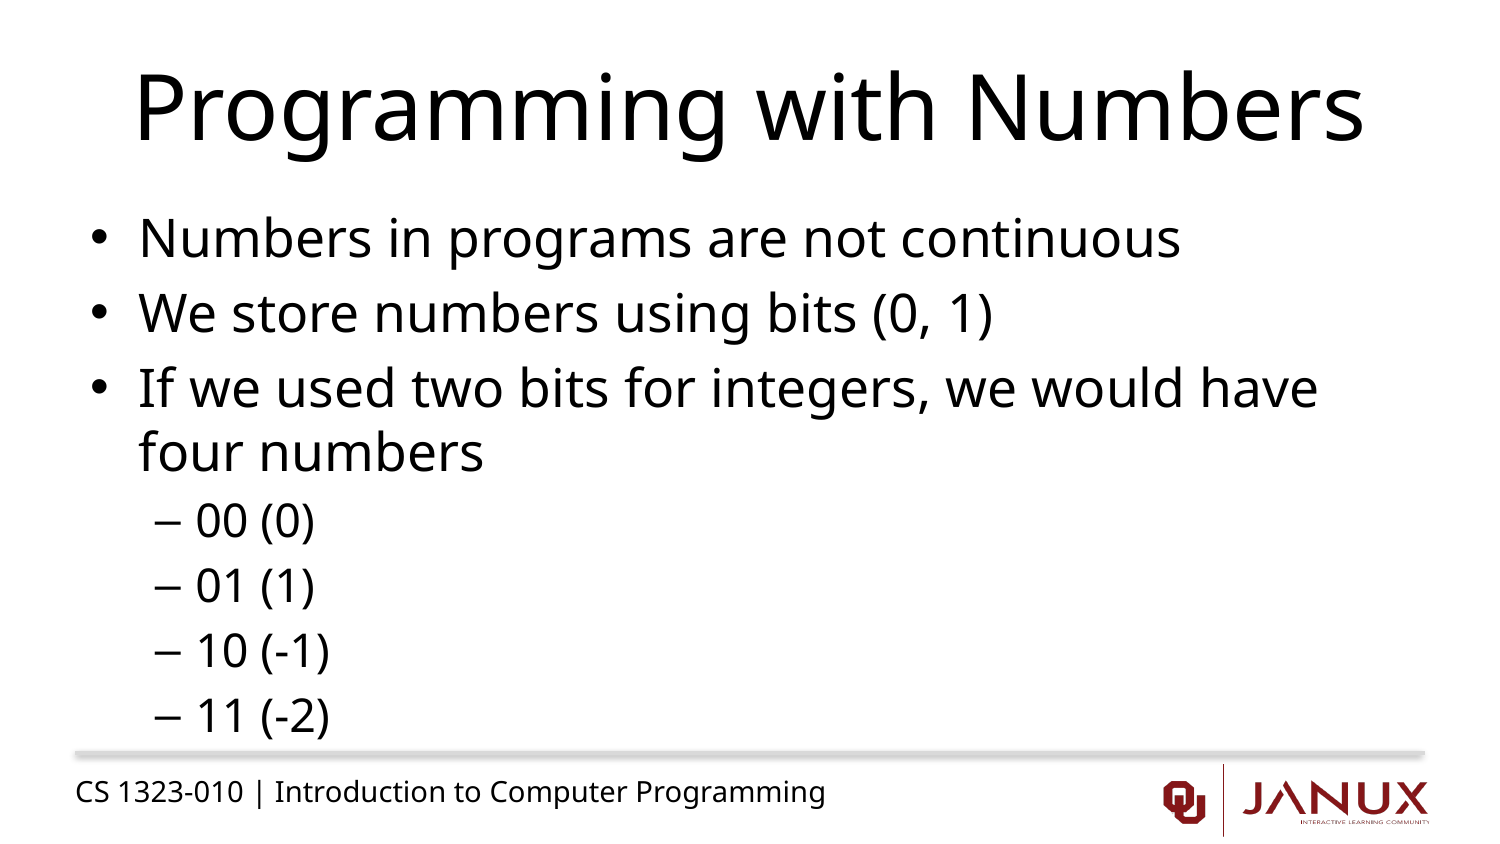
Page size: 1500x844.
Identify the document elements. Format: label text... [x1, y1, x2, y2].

list Numbers in programs are not continuous We store numbers using bits (0, 1) If we used two bits for integers, we would have four numbers 00 (0) 01 (1) 10 (-1) 11 (-2) [75, 196, 1425, 754]
title Programming with Numbers [75, 33, 1425, 175]
